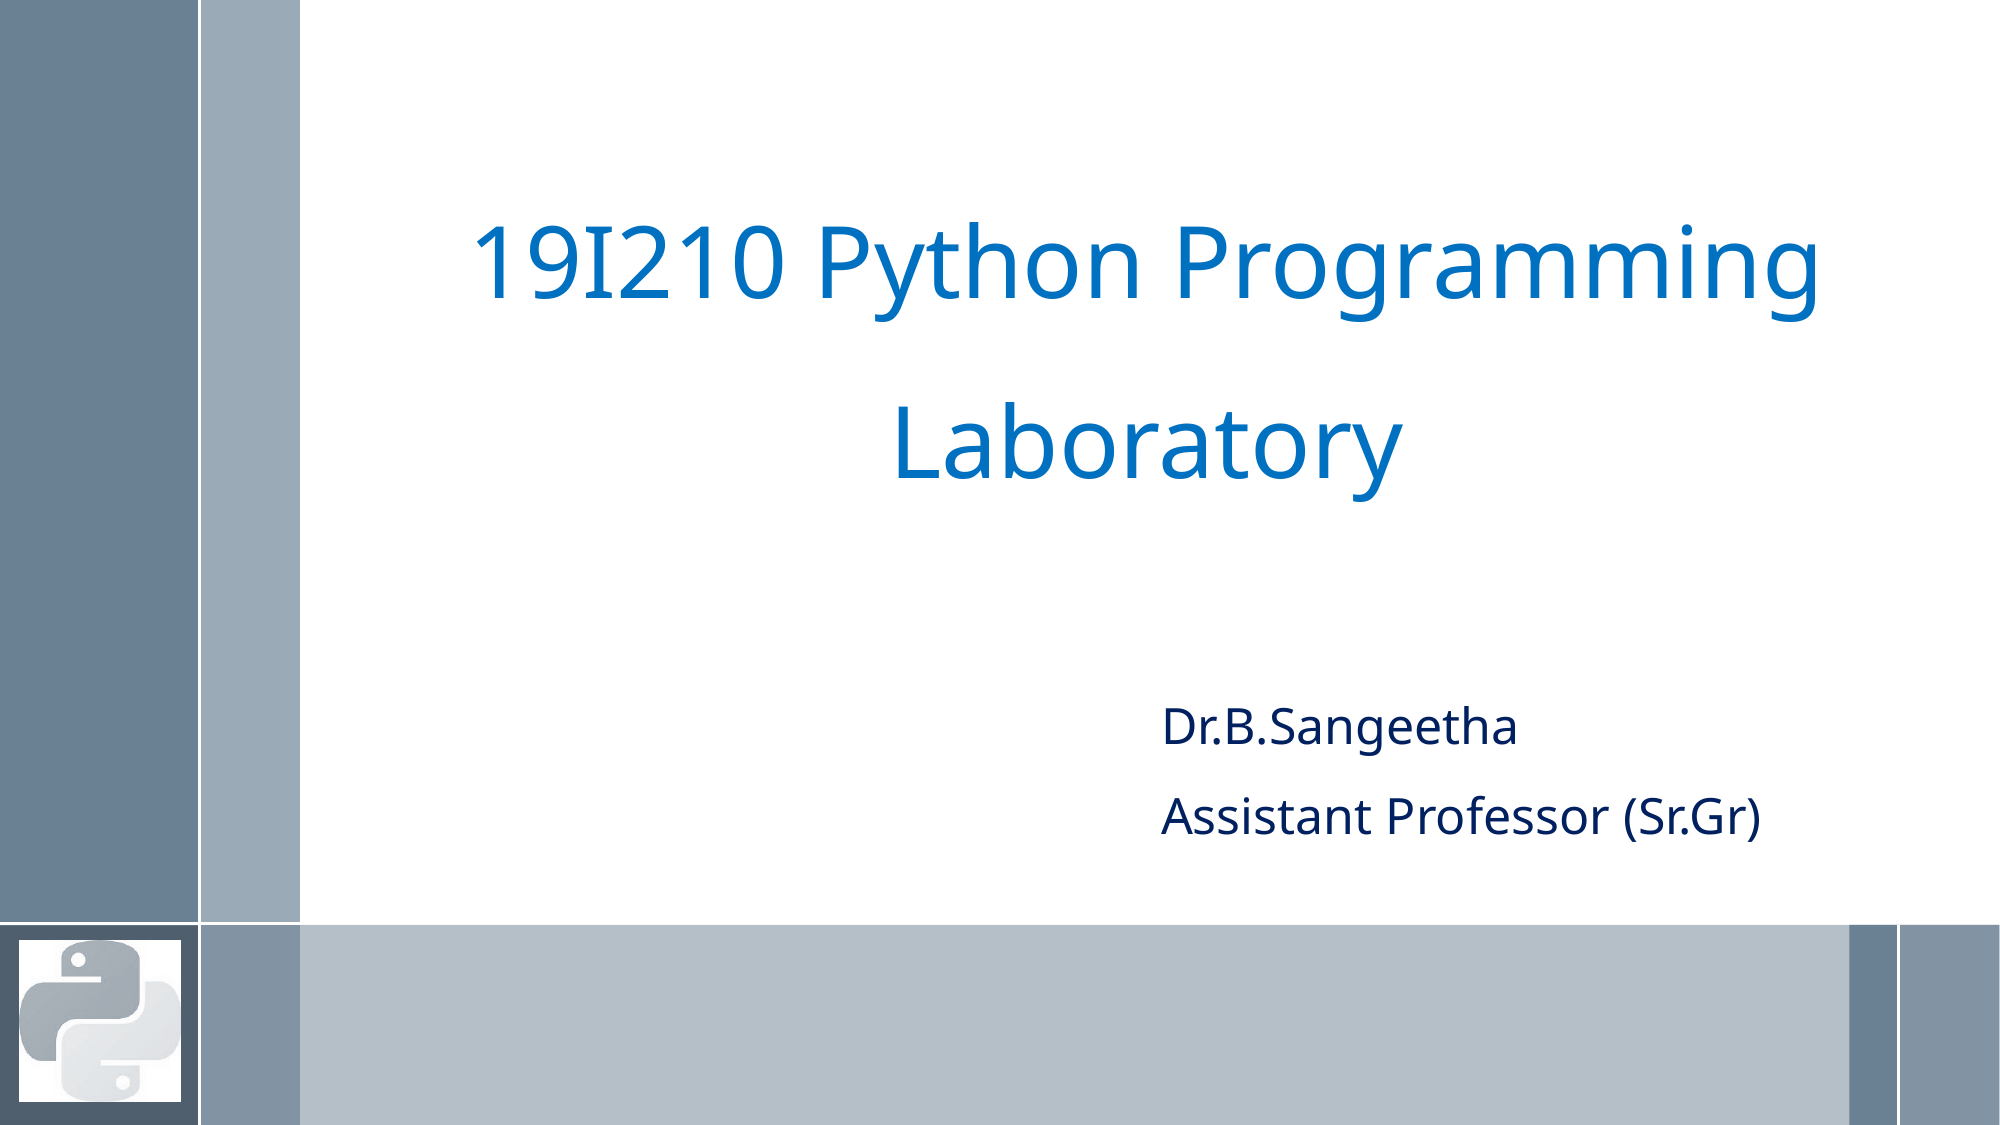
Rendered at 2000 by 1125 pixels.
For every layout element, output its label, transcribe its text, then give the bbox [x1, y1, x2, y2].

title 19I210 Python Programming Laboratory [326, 229, 1967, 506]
text_box Dr.B.Sangeetha Assistant Professor (Sr.Gr) [1146, 656, 1898, 852]
picture [19, 940, 181, 1102]
